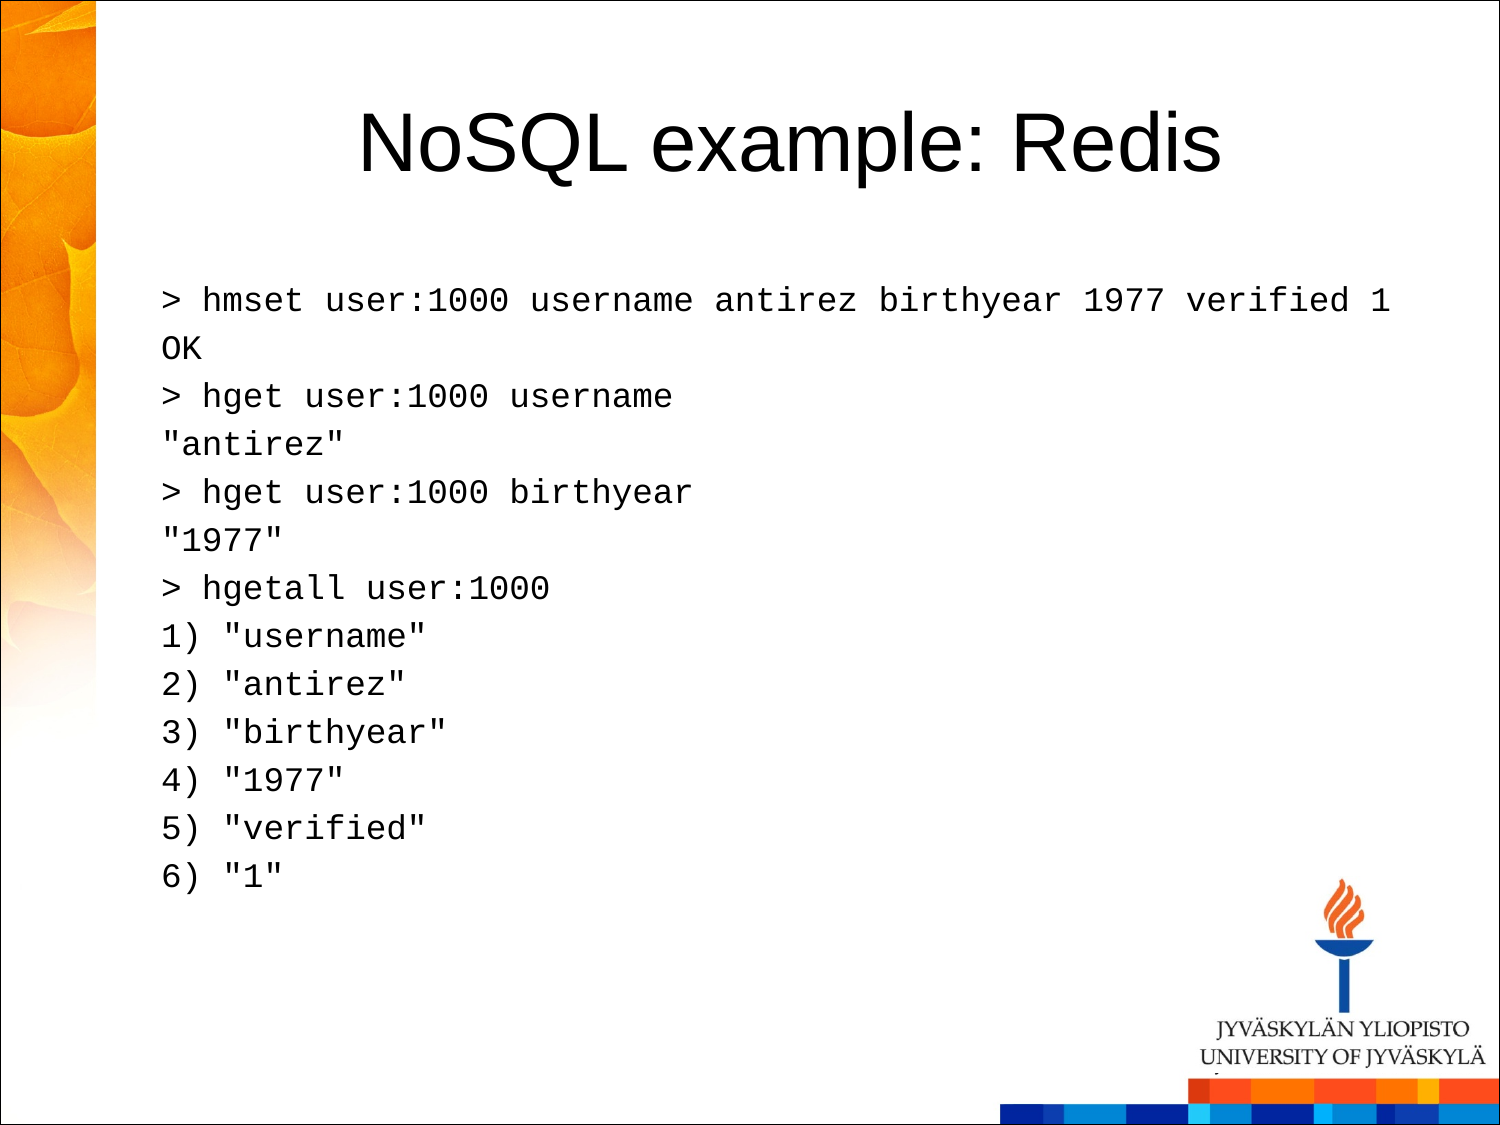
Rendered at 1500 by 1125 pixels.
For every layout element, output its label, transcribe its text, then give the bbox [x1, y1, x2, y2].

picture [1, 1, 1499, 1124]
list > hmset user:1000 username antirez birthyear 1977 verified 1 OK > hget user:1000 username "antirez" > hget user:1000 birthyear "1977" > hgetall user:1000 1) "username" 2) "antirez" 3) "birthyear" 4) "1977" 5) "verified" 6) "1" [145, 269, 1436, 953]
title NoSQL example: Redis [145, 44, 1436, 232]
